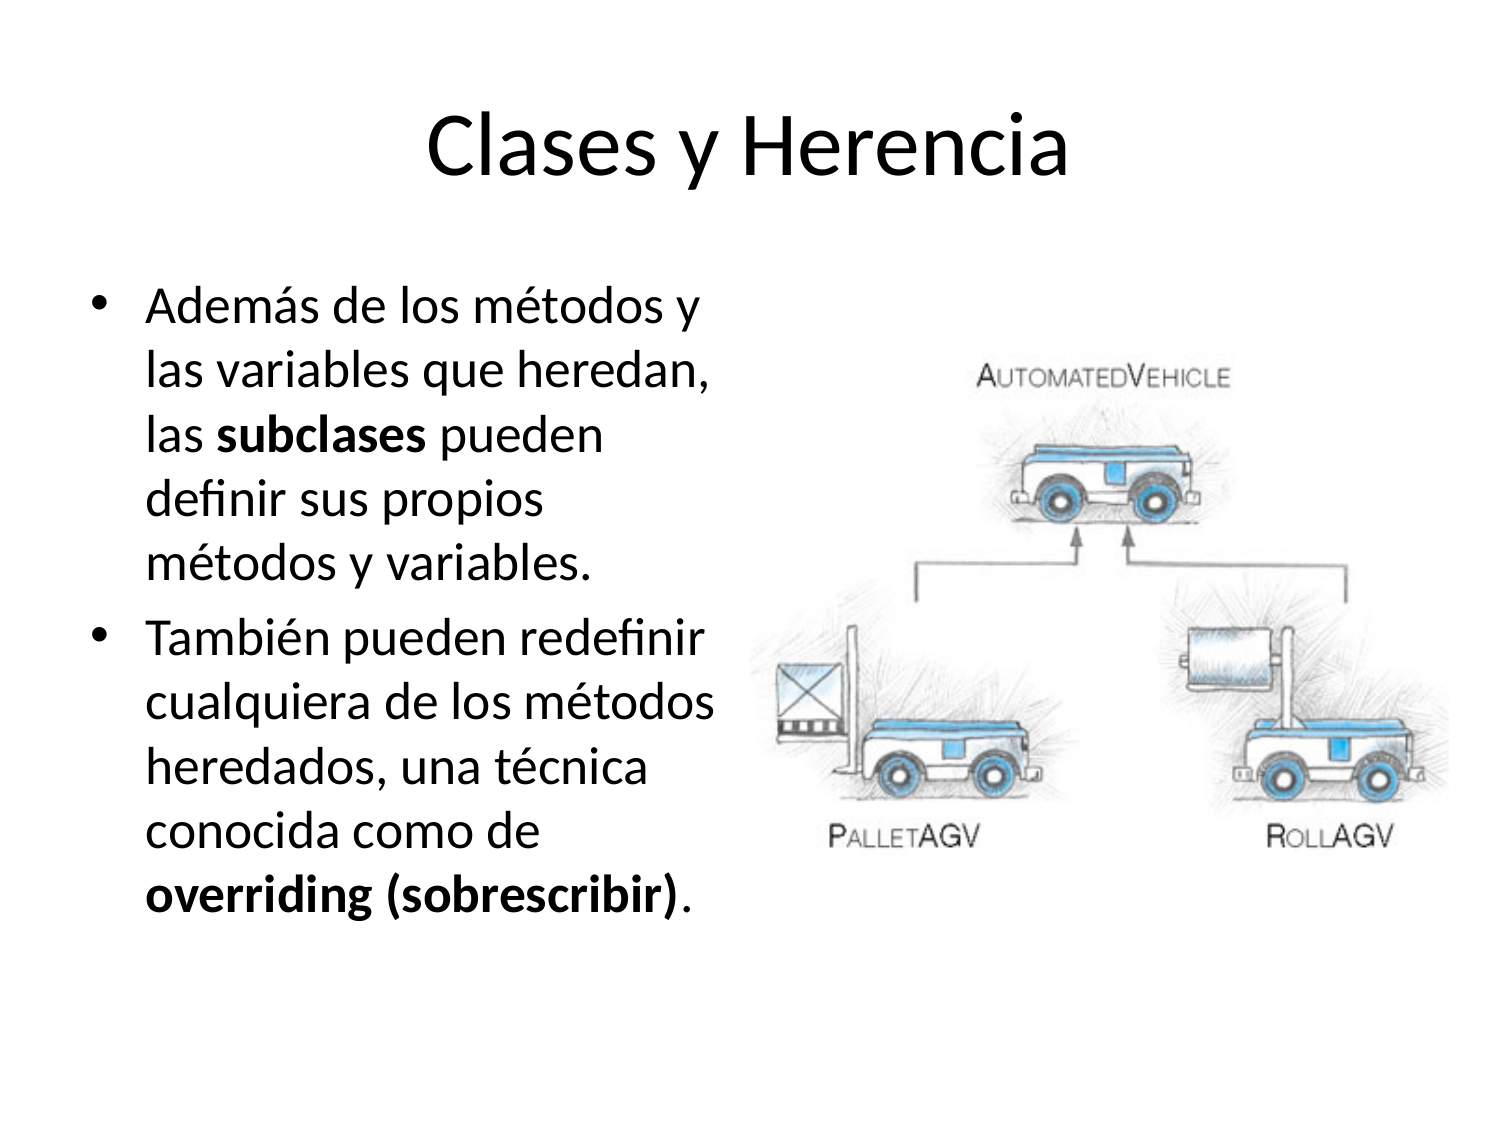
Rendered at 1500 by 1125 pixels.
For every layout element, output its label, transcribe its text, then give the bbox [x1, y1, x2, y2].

picture [749, 349, 1449, 859]
title Clases y Herencia [75, 45, 1425, 233]
list Además de los métodos y las variables que heredan, las subclases pueden definir sus propios métodos y variables. También pueden redefinir cualquiera de los métodos heredados, una técnica conocida como de overriding (sobrescribir). [75, 262, 738, 1005]
